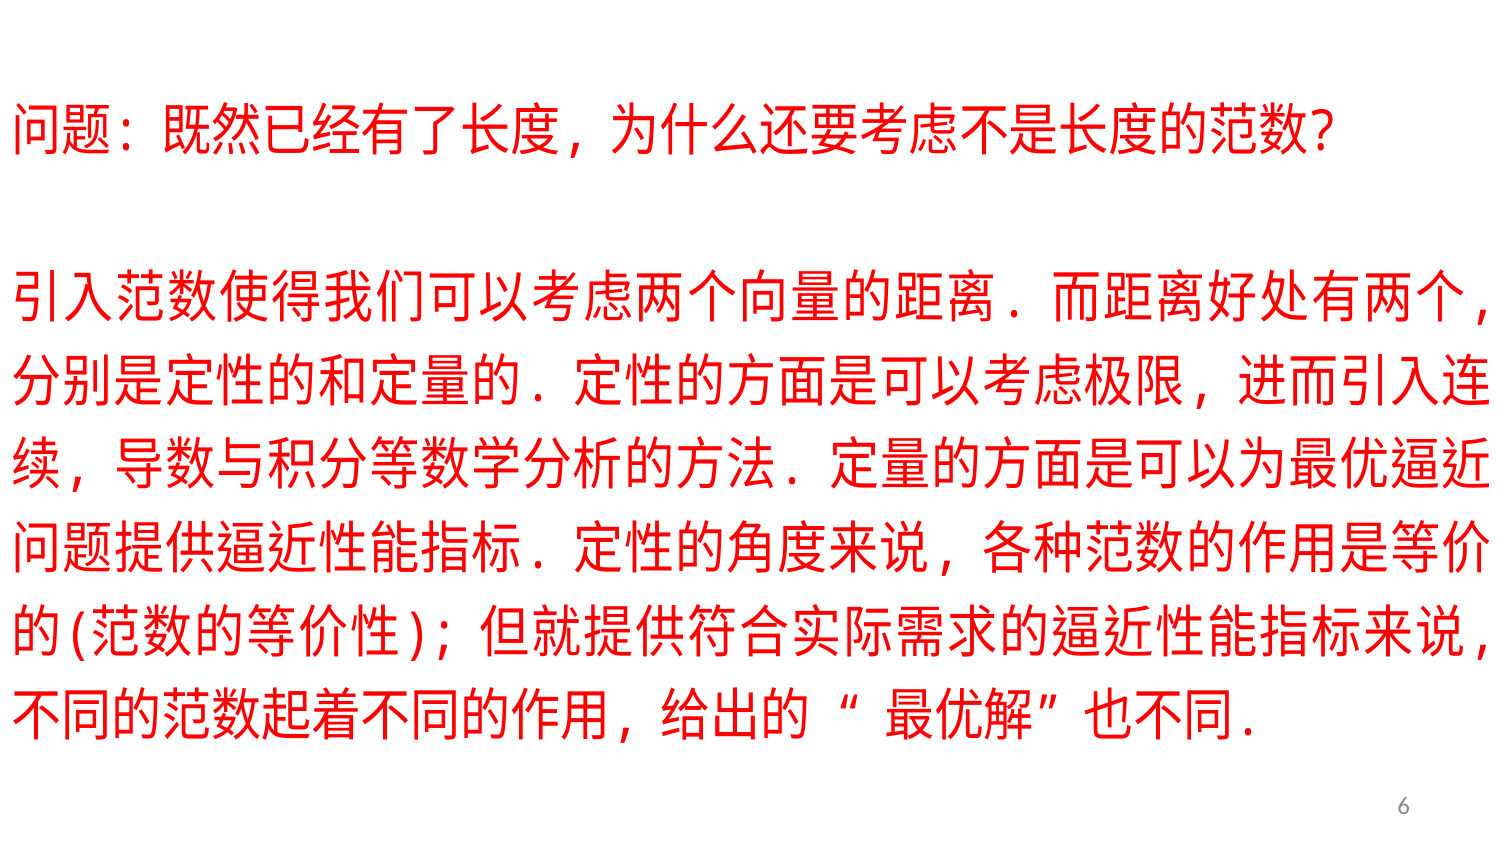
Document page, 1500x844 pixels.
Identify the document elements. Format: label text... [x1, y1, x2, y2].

slide_number 6 [1074, 782, 1425, 827]
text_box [11, 87, 1489, 757]
